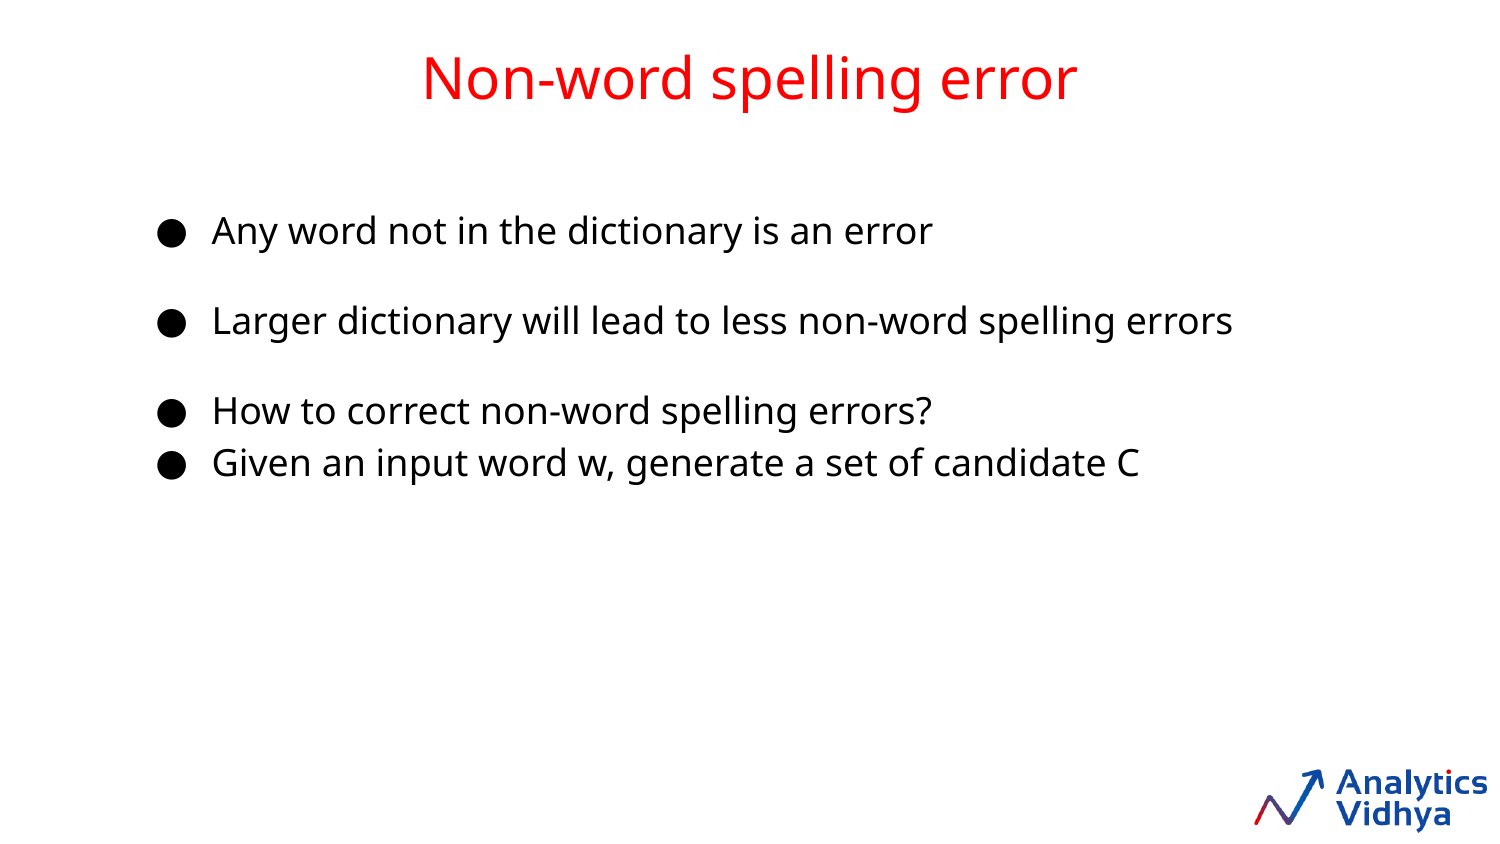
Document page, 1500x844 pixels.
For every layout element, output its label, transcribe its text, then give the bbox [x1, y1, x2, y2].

text_box Any word not in the dictionary is an error Larger dictionary will lead to less non-word spelling errors How to correct non-word spelling errors? Given an input word w, generate a set of candidate C [121, 146, 1379, 772]
picture [1233, 757, 1500, 844]
text_box Non-word spelling error [0, 35, 1500, 124]
